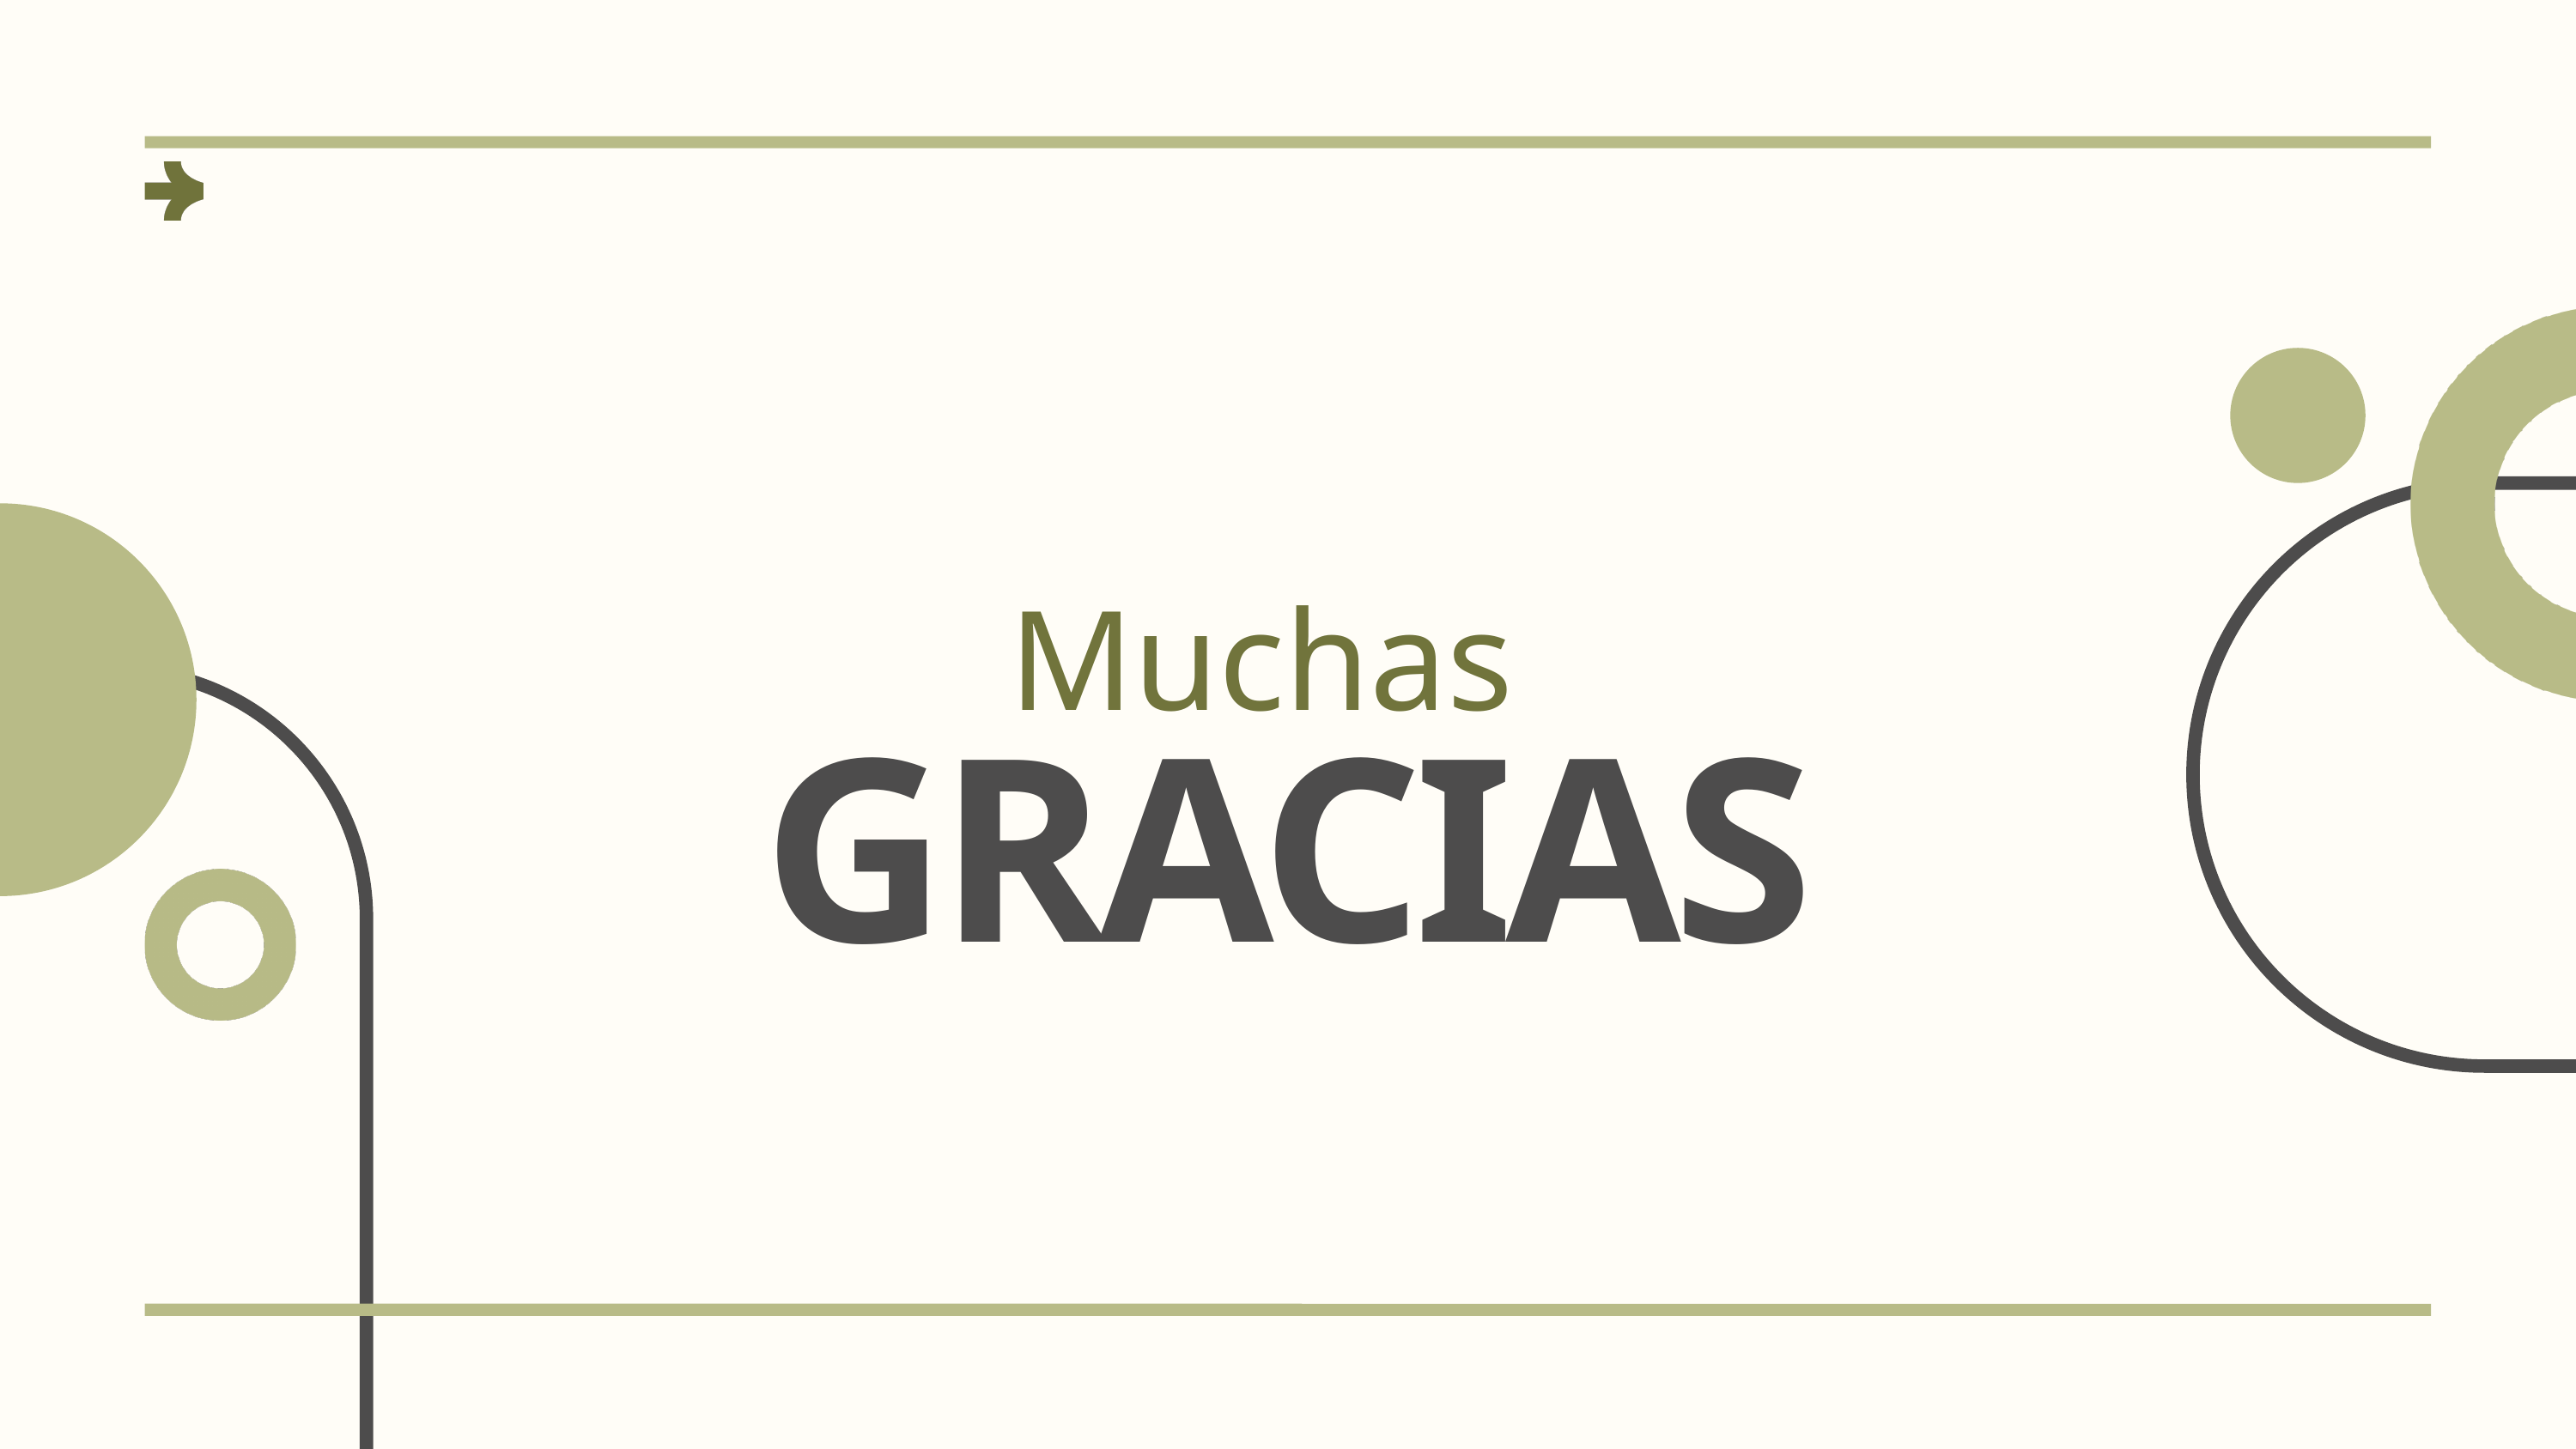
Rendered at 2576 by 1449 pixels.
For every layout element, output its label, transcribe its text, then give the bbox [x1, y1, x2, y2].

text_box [0, 503, 197, 897]
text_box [0, 964, 661, 1449]
text_box [144, 161, 204, 221]
text_box [2410, 306, 2576, 482]
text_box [2230, 347, 2366, 483]
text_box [2192, 482, 2576, 1067]
text_box [144, 869, 296, 962]
text_box Muchas [497, 545, 2026, 738]
text_box GRACIAS [230, 636, 2188, 993]
